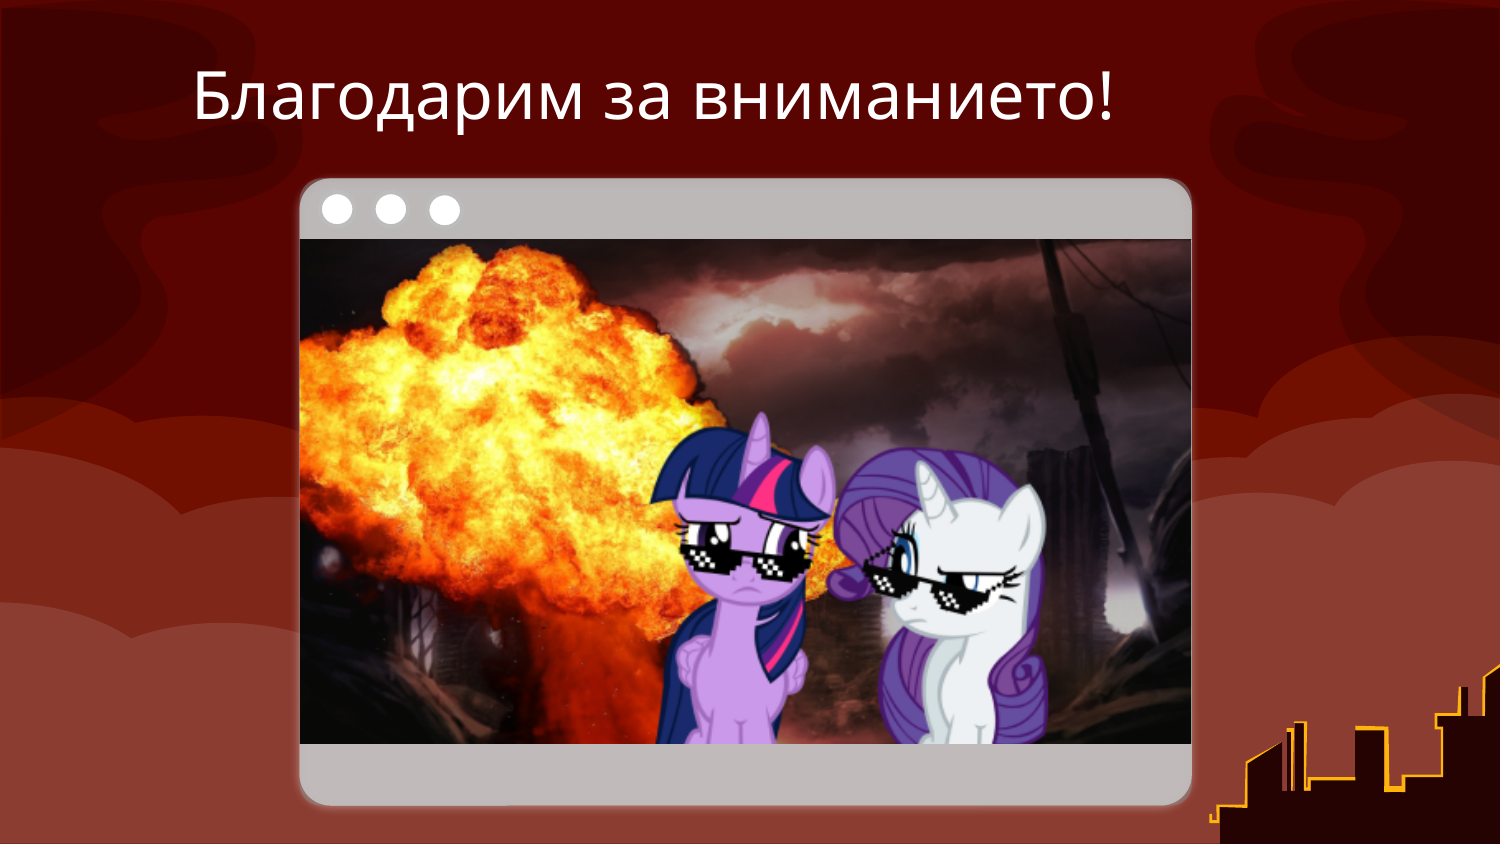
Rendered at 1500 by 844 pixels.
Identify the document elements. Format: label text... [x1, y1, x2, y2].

picture [299, 239, 1192, 745]
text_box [299, 750, 1193, 806]
title Благодарим за вниманието! [176, 11, 1316, 148]
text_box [299, 177, 1193, 239]
